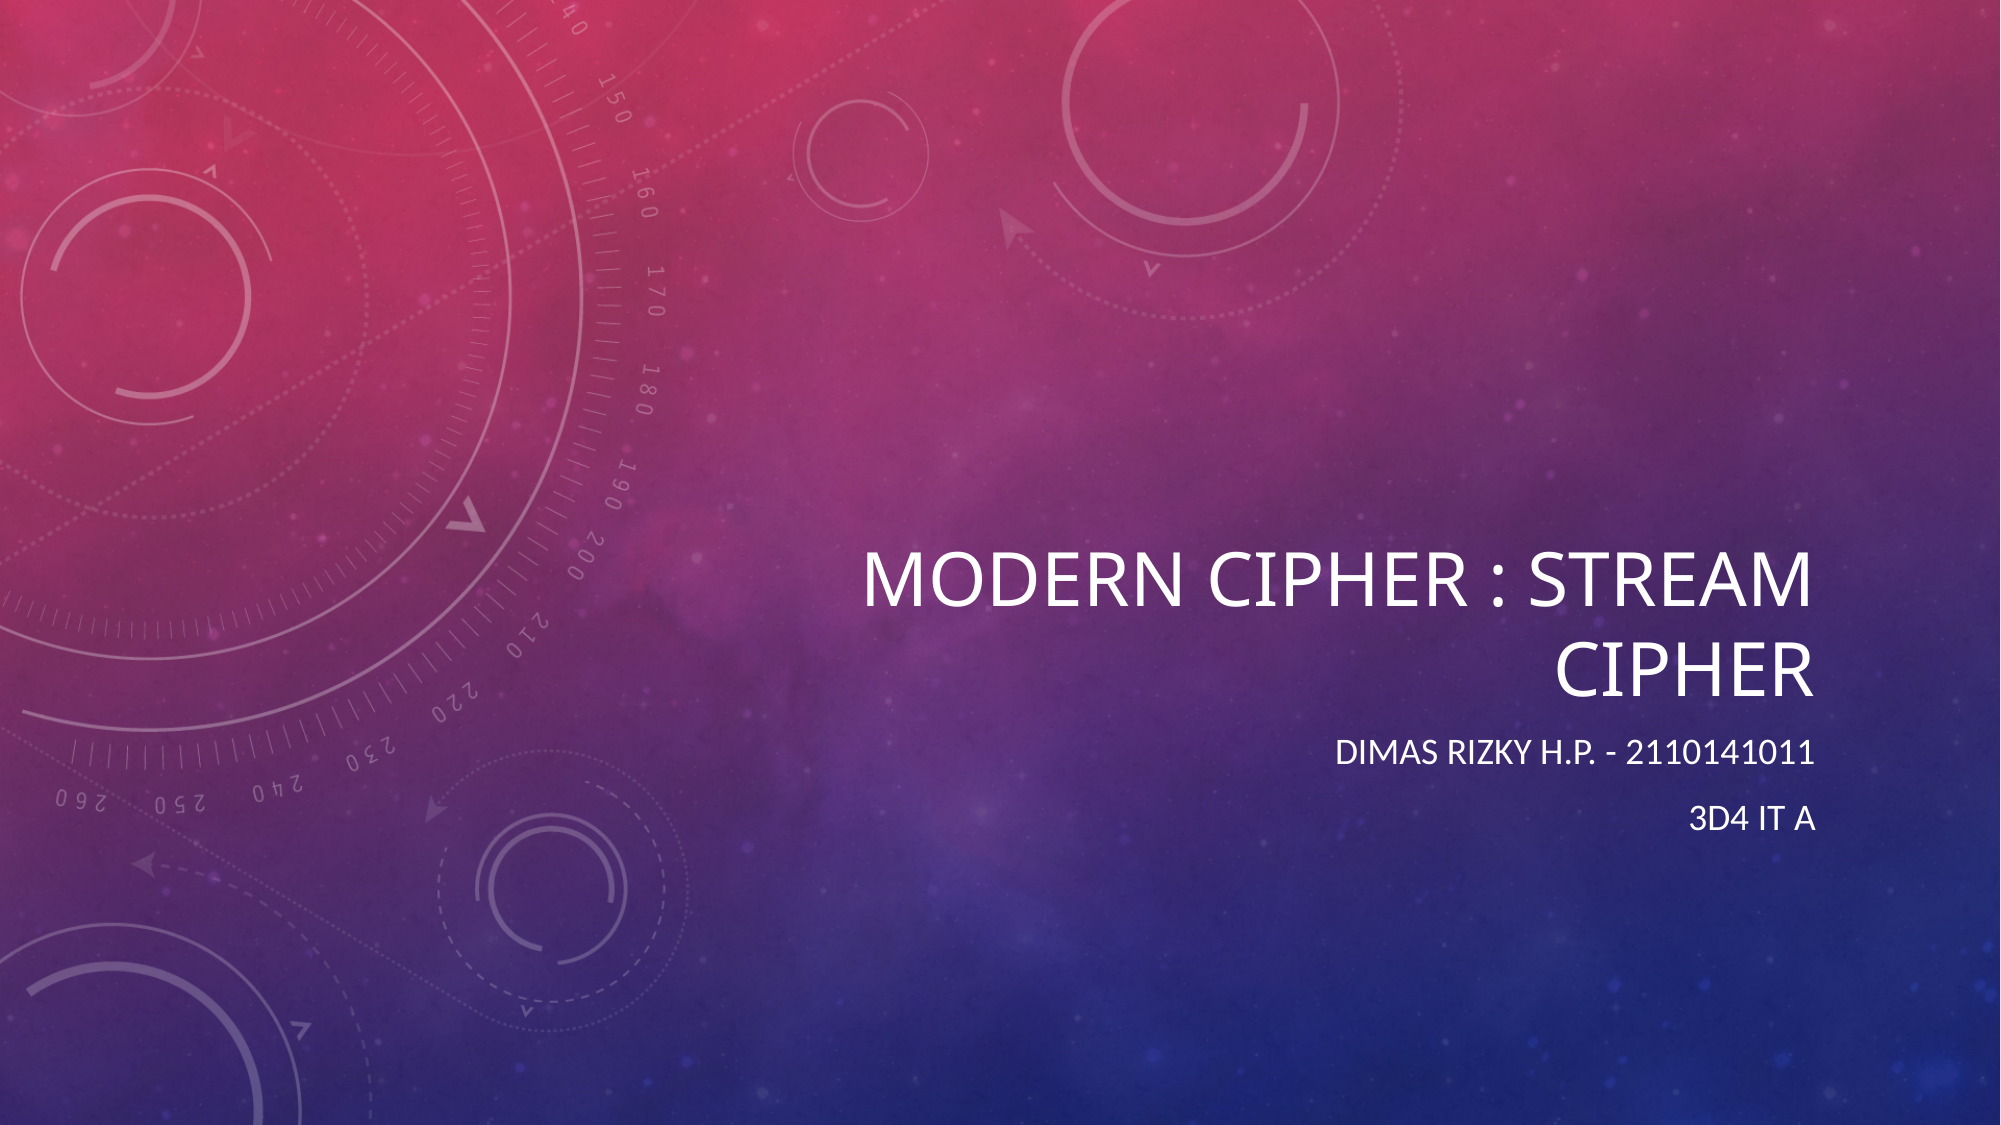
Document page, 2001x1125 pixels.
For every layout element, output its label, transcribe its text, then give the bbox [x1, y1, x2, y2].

subtitle Dimas Rizky h.p. - 2110141011 3d4 it a [650, 719, 1831, 950]
title Modern Cipher : Stream cipher [650, 322, 1831, 719]
picture [0, 0, 2001, 1125]
